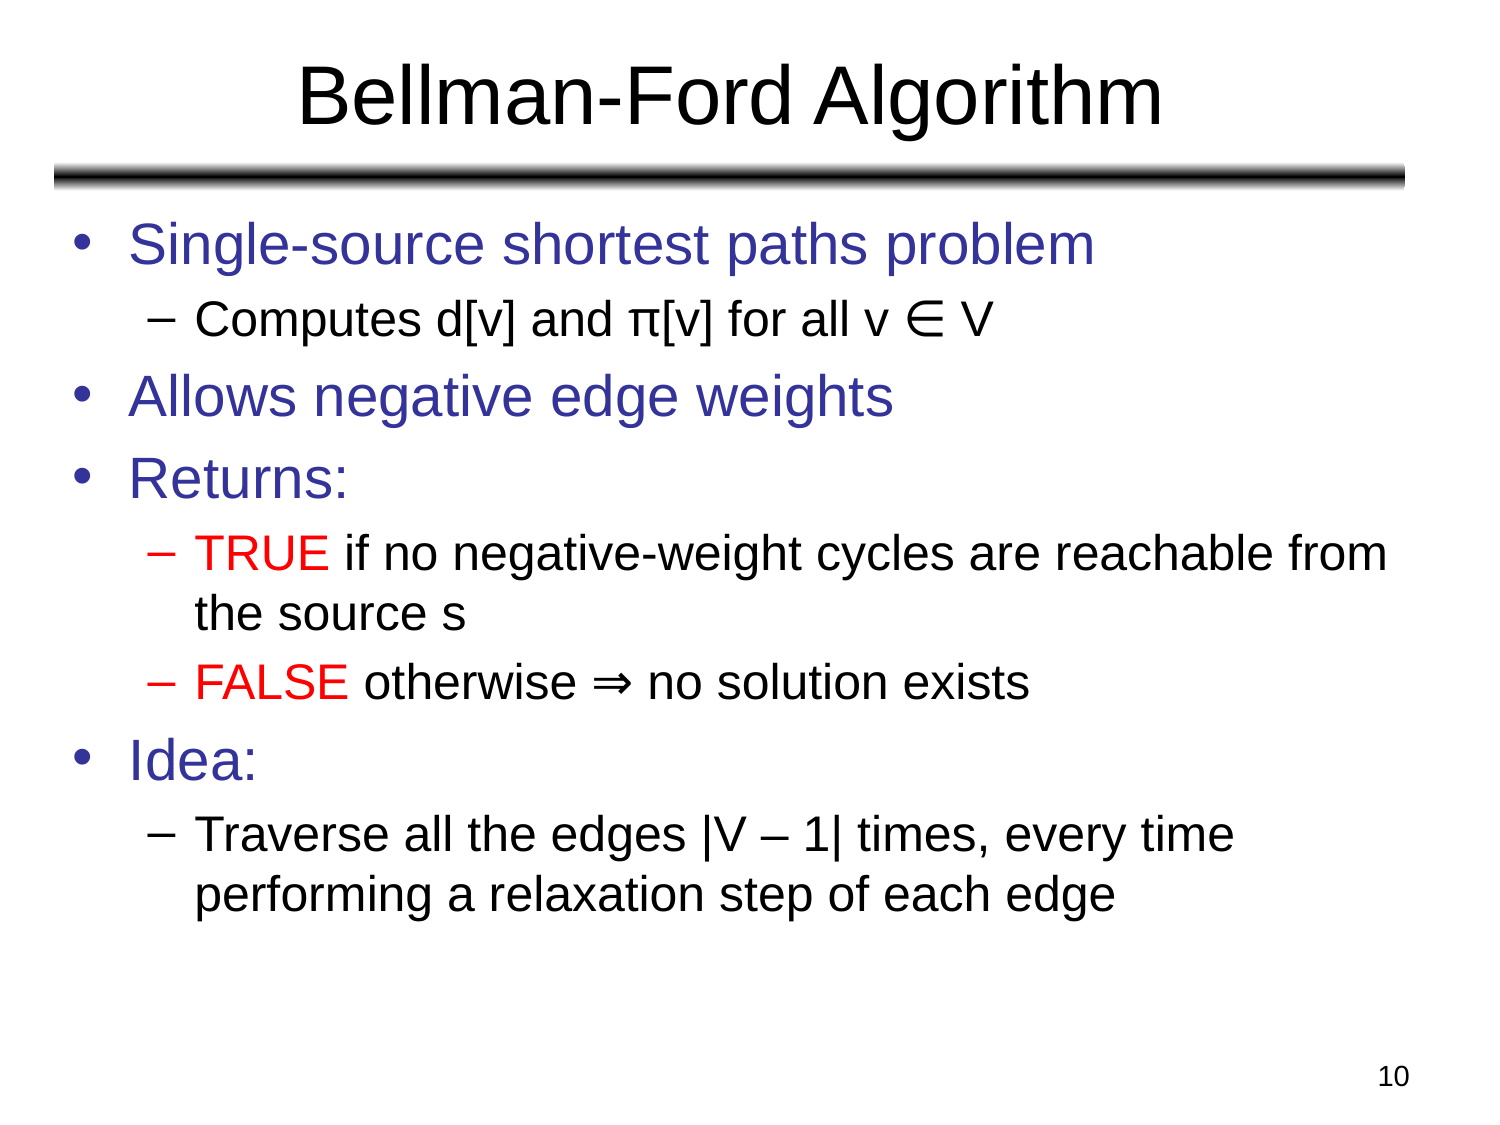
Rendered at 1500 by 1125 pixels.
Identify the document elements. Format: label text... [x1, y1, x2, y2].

list Single-source shortest paths problem Computes d[v] and π[v] for all v ∈ V Allows negative edge weights Returns: TRUE if no negative-weight cycles are reachable from the source s FALSE otherwise ⇒ no solution exists Idea: Traverse all the edges |V – 1| times, every time performing a relaxation step of each edge [57, 199, 1408, 1032]
text_box ‹#› [1074, 1049, 1425, 1103]
title Bellman-Ford Algorithm [55, 16, 1406, 166]
